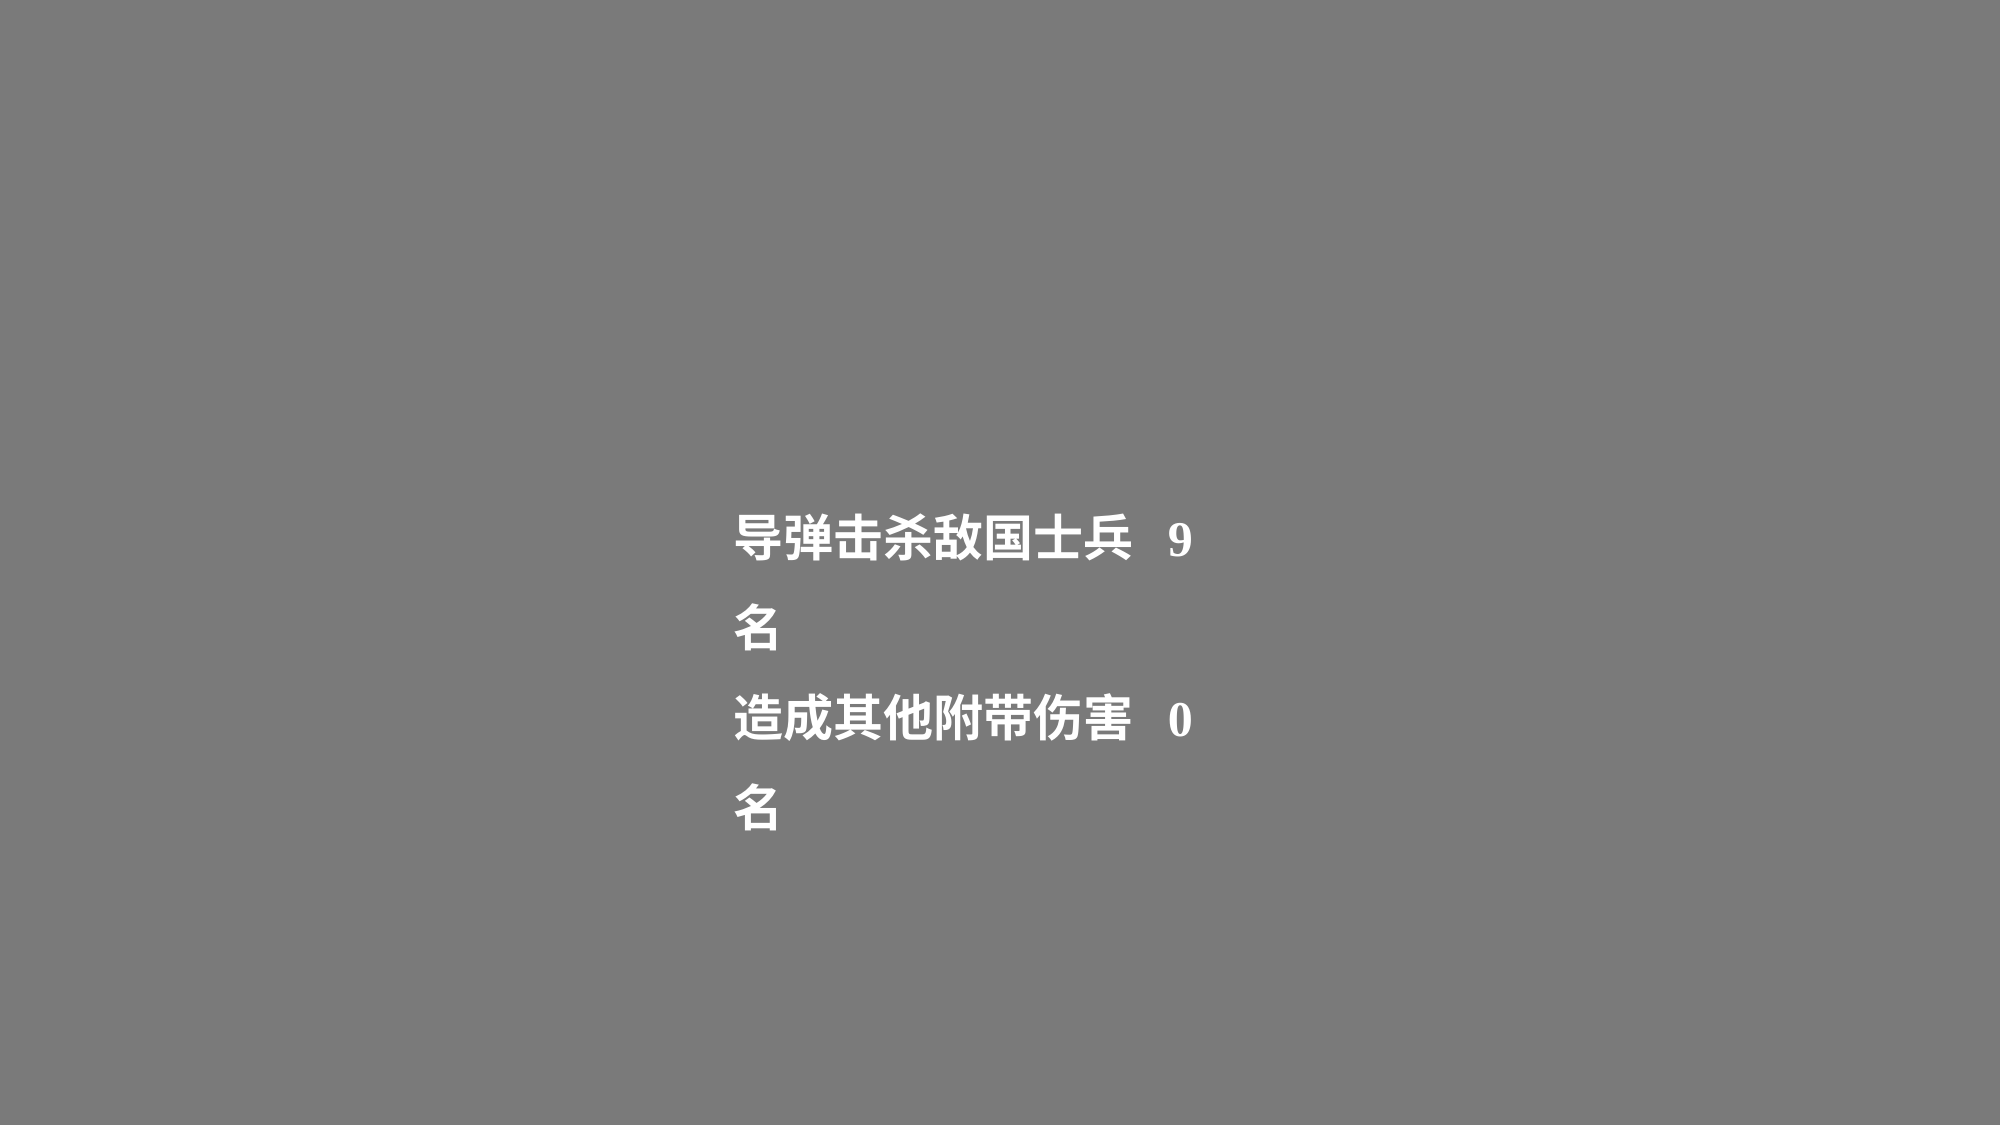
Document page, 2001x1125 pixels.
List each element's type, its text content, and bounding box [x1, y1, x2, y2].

text_box 导弹击杀敌国士兵 9 名 造成其他附带伤害 0 名 [718, 469, 1282, 845]
